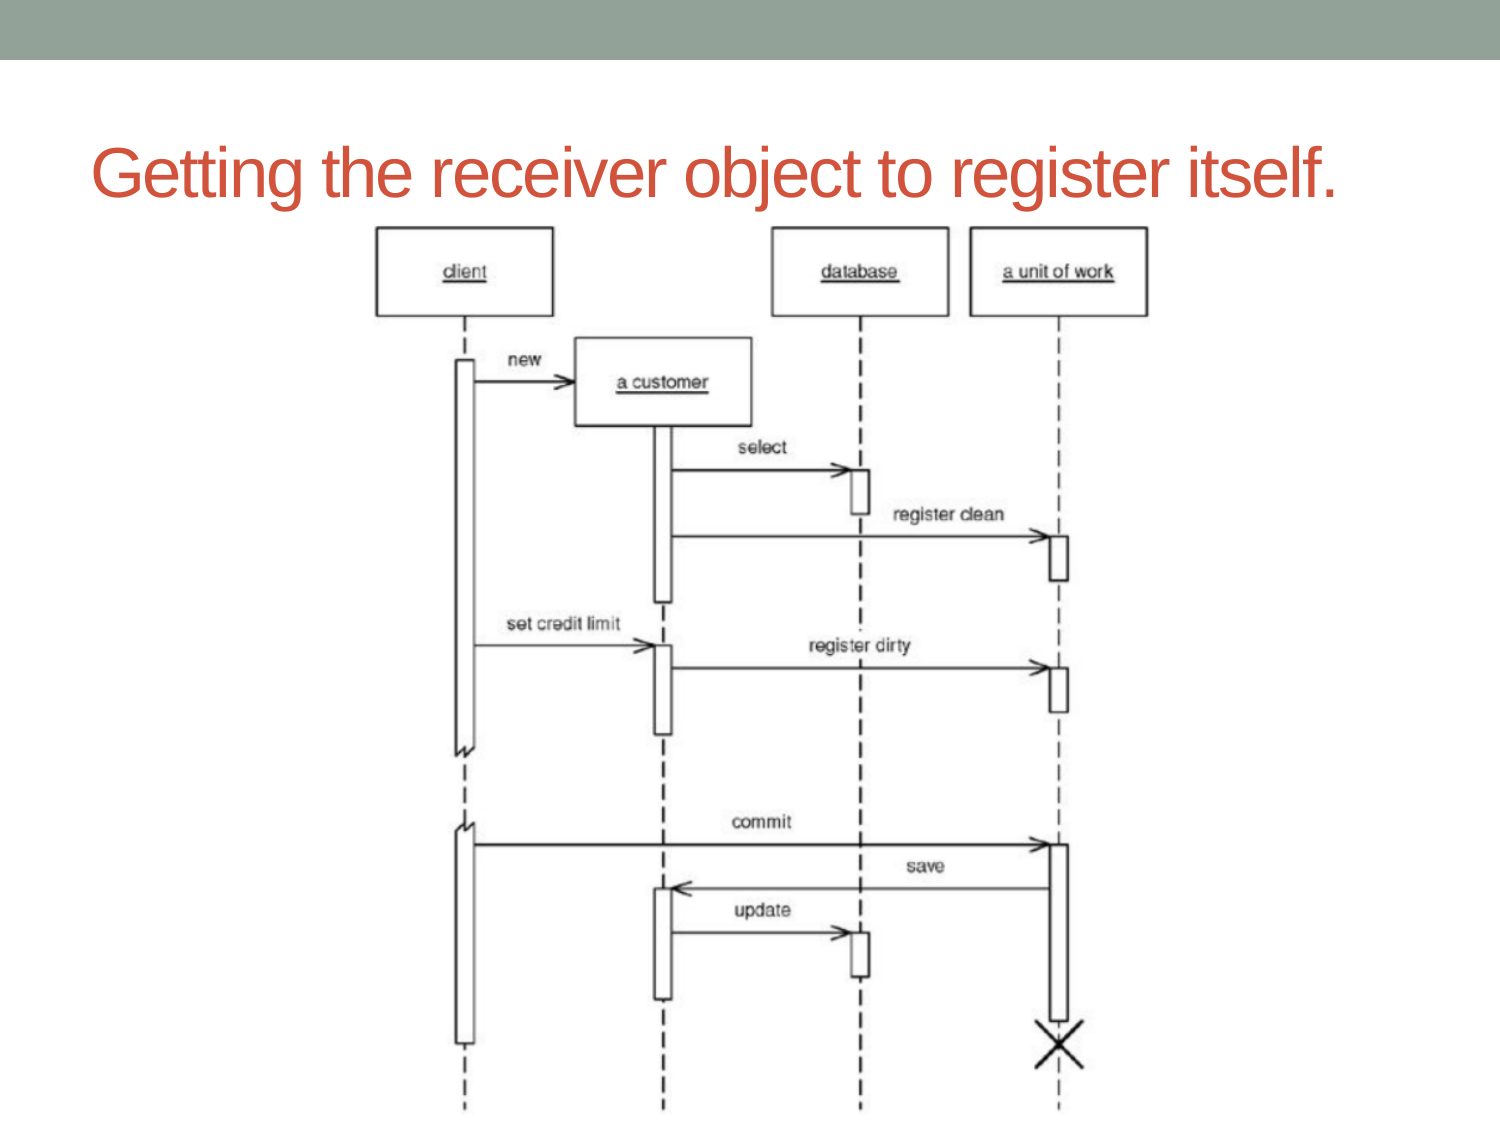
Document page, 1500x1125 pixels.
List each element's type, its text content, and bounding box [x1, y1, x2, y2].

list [361, 214, 1162, 1125]
title Getting the receiver object to register itself. [75, 87, 1425, 250]
